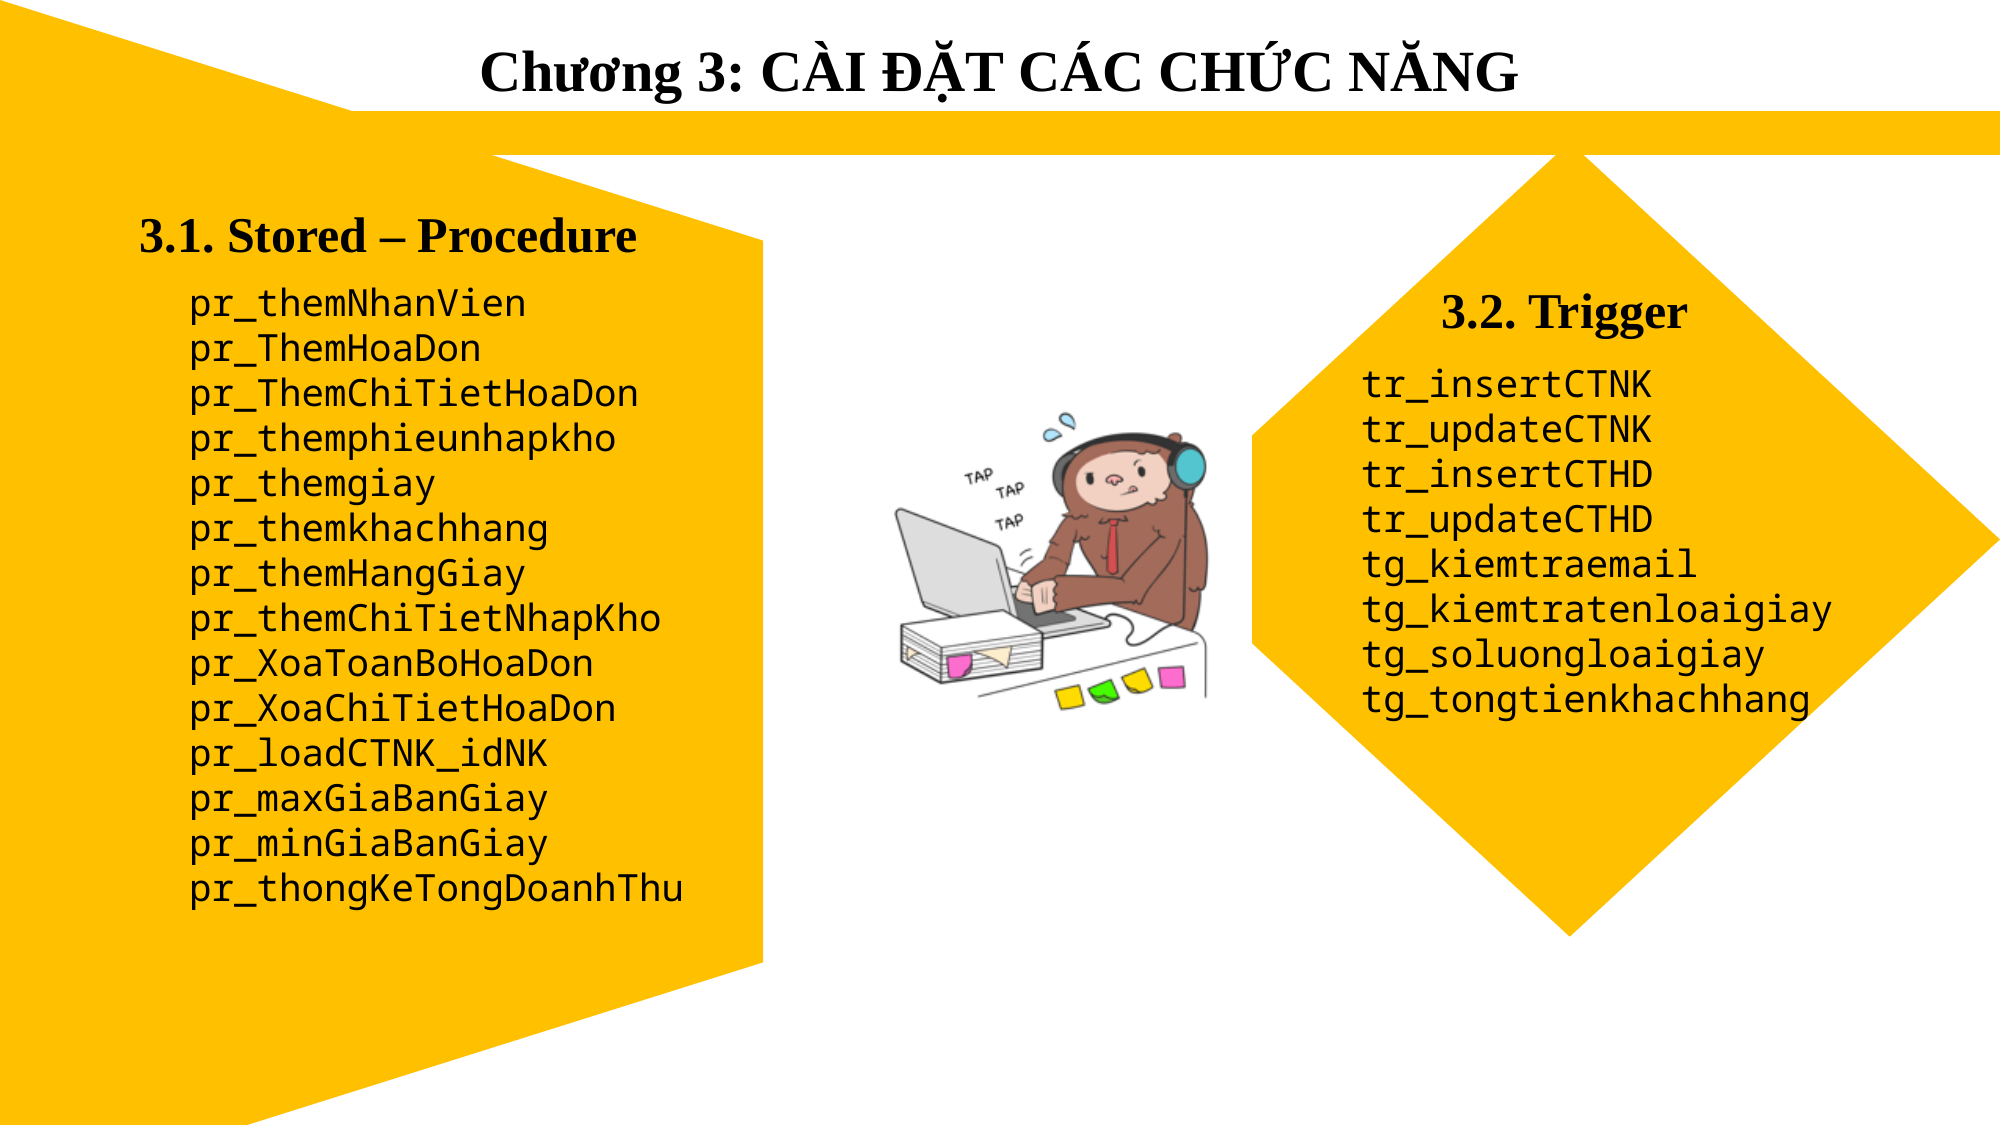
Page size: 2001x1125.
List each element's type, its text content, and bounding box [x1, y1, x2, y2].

text_box [1871, 418, 2000, 660]
text_box tr_insertCTNK tr_updateCTNK tr_insertCTHD tr_updateCTHD tg_kiemtraemail tg_kiemtratenloaigiay tg_soluongloaigiay tg_tongtienkhachhang [1345, 353, 1871, 728]
text_box [1252, 346, 1800, 939]
picture [860, 367, 1252, 758]
text_box 3.1. Stored – Procedure [0, 164, 698, 270]
text_box [1462, 156, 1678, 240]
text_box Chương 3: CÀI ĐẶT CÁC CHỨC NĂNG [464, 25, 1536, 110]
text_box [0, 0, 524, 164]
text_box [356, 110, 2000, 156]
text_box pr_themNhanVien pr_ThemHoaDon pr_ThemChiTietHoaDon pr_themphieunhapkho pr_themgiay pr_themkhachhang pr_themHangGiay pr_themChiTietNhapKho pr_XoaToanBoHoaDon pr_XoaChiTietHoaDon pr_loadCTNK_idNK pr_maxGiaBanGiay pr_minGiaBanGiay pr_thongKeTongDoanhThu [174, 271, 699, 917]
text_box [0, 218, 765, 1125]
text_box 3.2. Trigger [1276, 240, 2000, 346]
